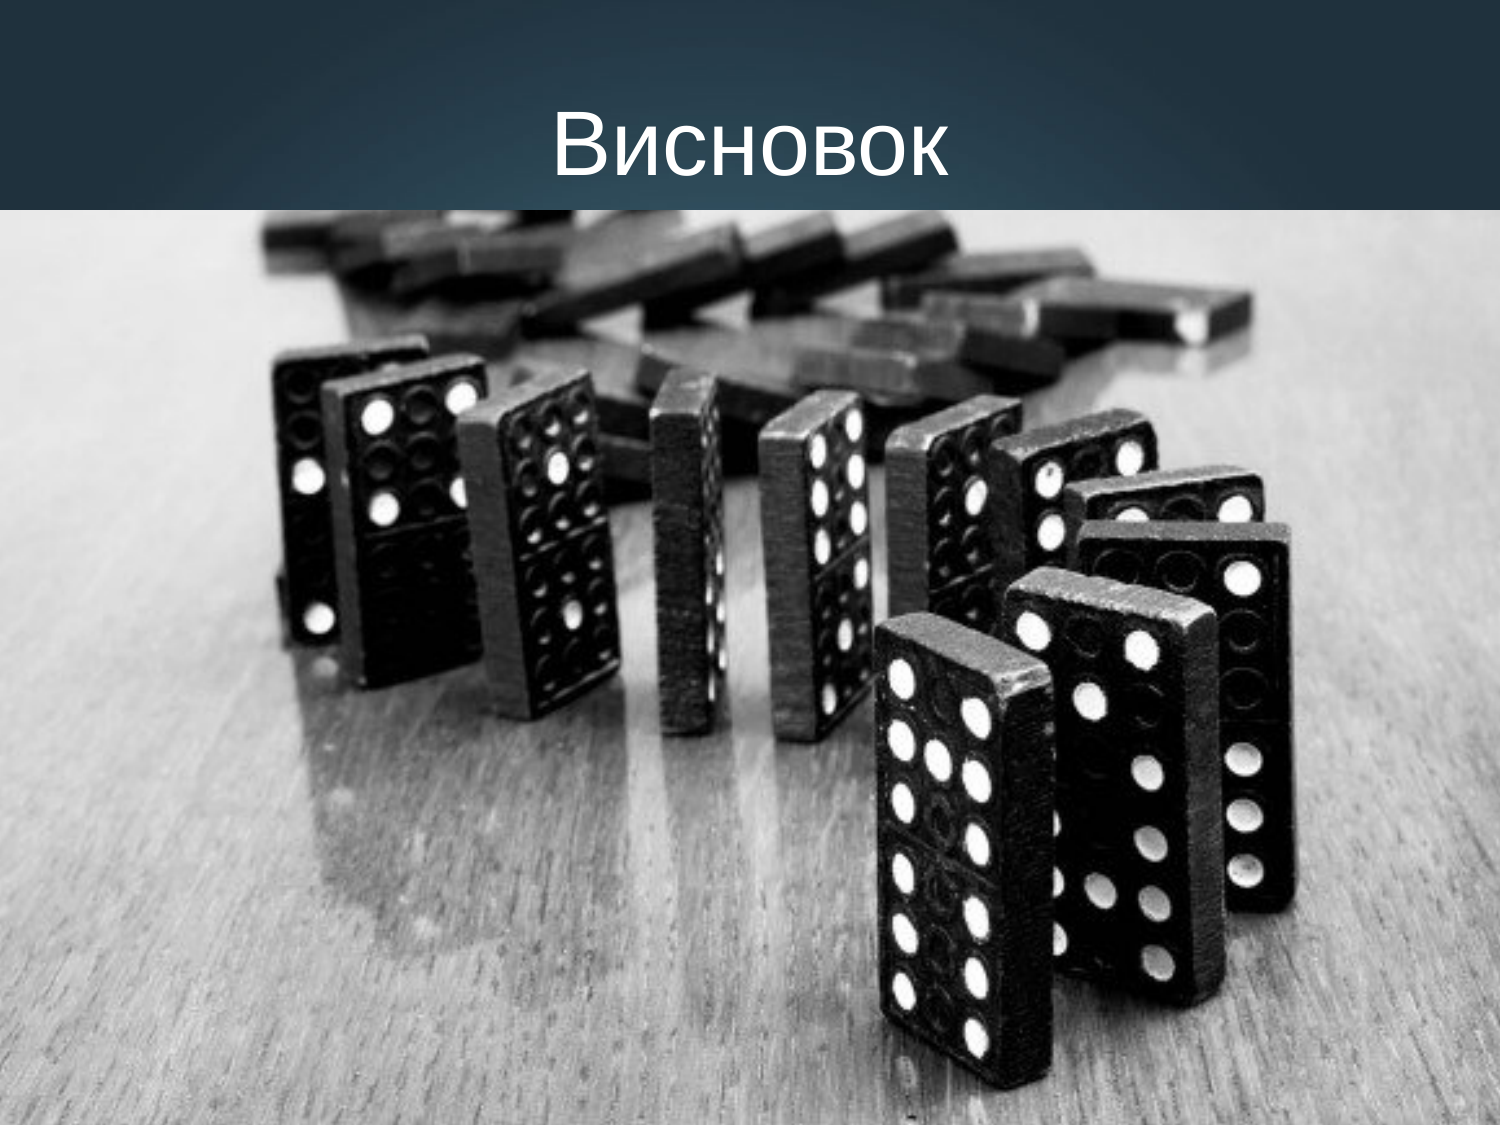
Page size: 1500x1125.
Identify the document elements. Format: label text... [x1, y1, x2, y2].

picture [0, 0, 1500, 1125]
title Висновок [75, 45, 1425, 209]
